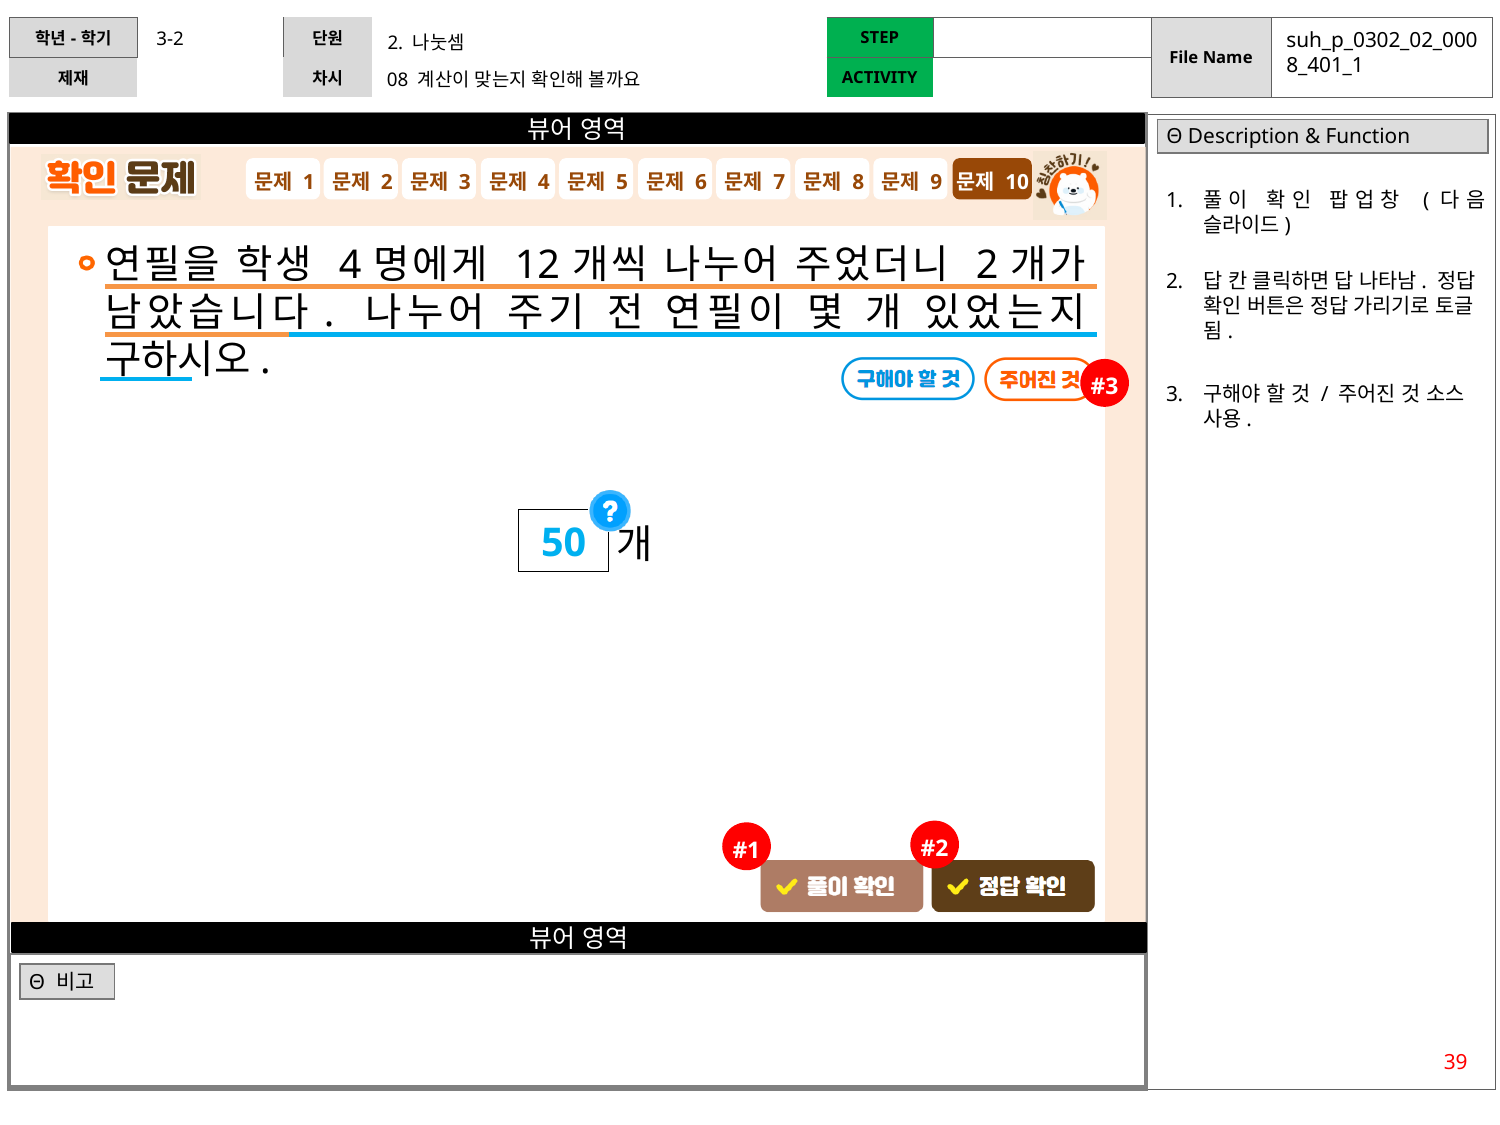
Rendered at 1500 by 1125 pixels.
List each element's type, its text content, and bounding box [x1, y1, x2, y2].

text_box 문제 6 [631, 148, 709, 202]
text_box 문제 7 [709, 148, 819, 202]
text_box 문제 2 [349, 148, 395, 202]
table_header Θ Description & Function [1158, 120, 1487, 152]
text_box suh_p_0302_02_0008_401_1 [1271, 18, 1500, 84]
text_box 문제 10 [977, 148, 1052, 202]
picture [76, 252, 96, 274]
text_box 풀이 확인 팝업창 (다음 슬라이드) 답 칸 클릭하면 답 나타남. 정답 확인 버튼은 정답 가리기로 토글 됨. 구해야 할 것 / 주어진 것 소스 사용. [1151, 179, 1500, 469]
text_box 문제 8 [819, 148, 898, 202]
text_box #2 [908, 818, 962, 858]
picture [930, 857, 1097, 913]
text_box 문제 3 [395, 148, 474, 202]
text_box 문제 5 [552, 148, 631, 202]
text_box 개 [601, 511, 679, 574]
picture [1033, 151, 1107, 220]
picture [838, 354, 977, 402]
picture [588, 488, 632, 532]
text_box 08 계산이 맞는지 확인해 볼까요 [372, 60, 821, 96]
text_box #1 [720, 820, 773, 873]
picture [758, 857, 925, 914]
text_box 문제 9 [898, 148, 977, 202]
picture [982, 355, 1096, 404]
text_box 2. 나눗셈 [372, 23, 828, 48]
text_box #3 [1099, 356, 1132, 409]
picture [41, 154, 201, 200]
text_box 3-2 [141, 18, 284, 55]
text_box 50 [518, 509, 601, 572]
text_box 연필을 학생 4명에게 12개씩 나누어 주었더니 2개가 남았습니다. 나누어 주기 전 연필이 몇 개 있었는지 구하시오. [90, 231, 1101, 389]
text_box 문제 4 [474, 148, 552, 202]
text_box 문제 1 [239, 148, 349, 202]
